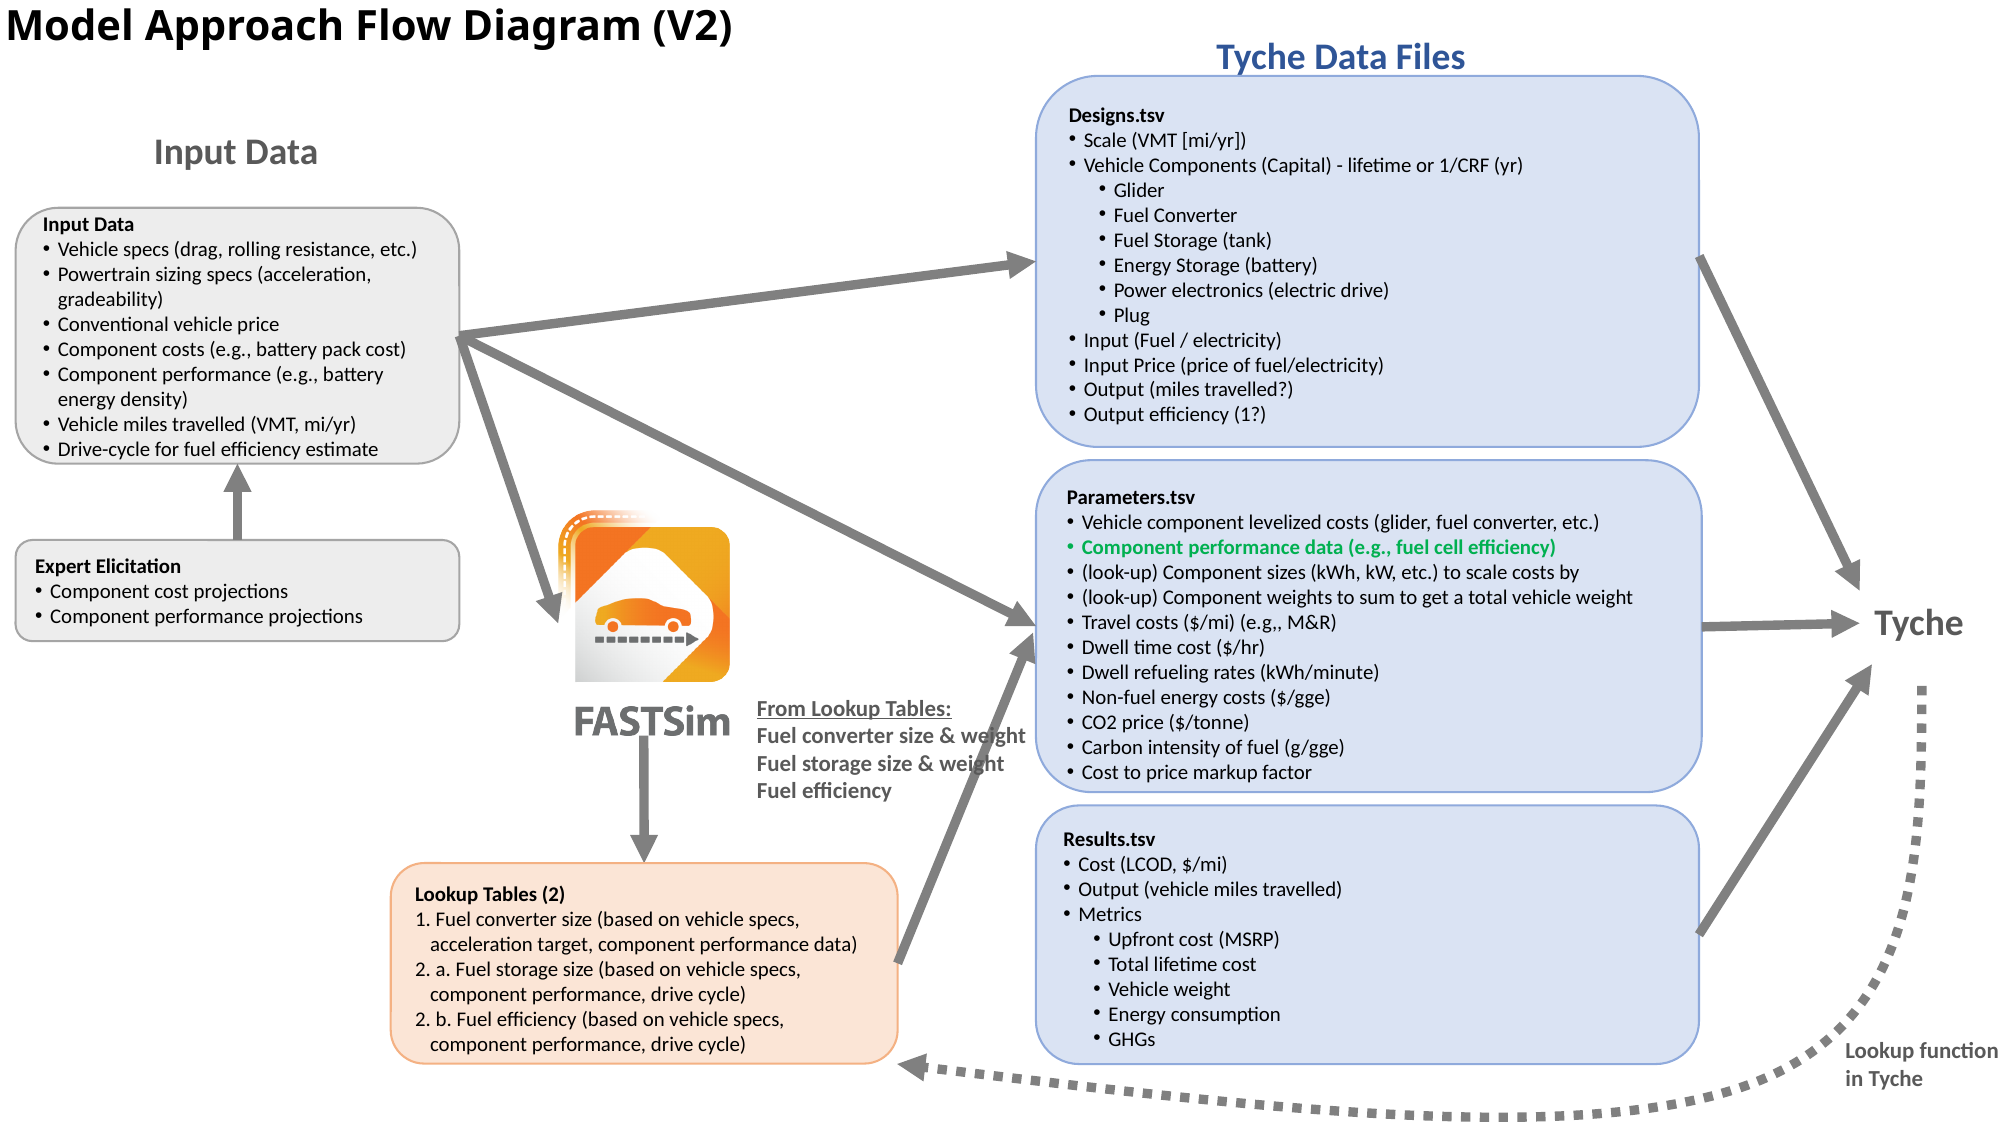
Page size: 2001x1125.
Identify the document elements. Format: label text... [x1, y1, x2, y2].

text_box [1701, 623, 1860, 627]
text_box Results.tsv Cost (LCOD, $/mi) Output (vehicle miles travelled) Metrics Upfront cost (MSRP) Total lifetime cost Vehicle weight Energy consumption GHGs [1034, 804, 1599, 1013]
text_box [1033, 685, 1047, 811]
text_box Tyche [1859, 590, 2000, 651]
text_box Lookup Tables (2) 1. Fuel converter size (based on vehicle specs, acceleration target, component performance data) 2. a. Fuel storage size (based on vehicle specs, component performance, drive cycle) 2. b. Fuel efficiency (based on vehicle specs, component performance, drive cycle) [389, 861, 899, 1065]
text_box Input Data [139, 120, 336, 180]
text_box [897, 685, 1923, 1118]
text_box Parameters.tsv Vehicle component levelized costs (glider, fuel converter, etc.) Component performance data (e.g., fuel cell efficiency) (look-up) Component sizes (kWh, kW, etc.) to scale costs by (look-up) Component weights to sum to get a total vehicle weight Travel costs ($/mi) (e.g,, M&R) Dwell time cost ($/hr) Dwell refueling rates (kWh/minute) Non-fuel energy costs ($/gge) CO2 price ($/tonne) Carbon intensity of fuel (g/gge) Cost to price markup factor [1034, 459, 1703, 794]
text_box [1699, 256, 1860, 591]
text_box Expert Elicitation Component cost projections Component performance projections [14, 538, 461, 643]
text_box Lookup function in Tyche [1830, 1028, 2000, 1098]
title Model Approach Flow Diagram (V2) [0, 0, 1715, 94]
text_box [459, 261, 1036, 335]
text_box From Lookup Tables: Fuel converter size & weight Fuel storage size & weight Fuel efficiency [742, 685, 897, 811]
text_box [897, 632, 1033, 964]
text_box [459, 335, 1036, 627]
text_box Designs.tsv Scale (VMT [mi/yr]) Vehicle Components (Capital) - lifetime or 1/CRF (yr) Glider Fuel Converter Fuel Storage (tank) Energy Storage (battery) Power electronics (electric drive) Plug Input (Fuel / electricity) Input Price (price of fuel/electricity) Output (miles travelled?) Output efficiency (1?) [1034, 74, 1701, 448]
text_box Tyche Data Files [1201, 24, 1537, 85]
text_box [1698, 664, 1872, 935]
picture [558, 627, 730, 736]
text_box Input Data Vehicle specs (drag, rolling resistance, etc.) Powertrain sizing specs (acceleration, gradeability) Conventional vehicle price Component costs (e.g., battery pack cost) Component performance (e.g., battery energy density) Vehicle miles travelled (VMT, mi/yr) Drive-cycle for fuel efficiency estimate [14, 206, 461, 465]
